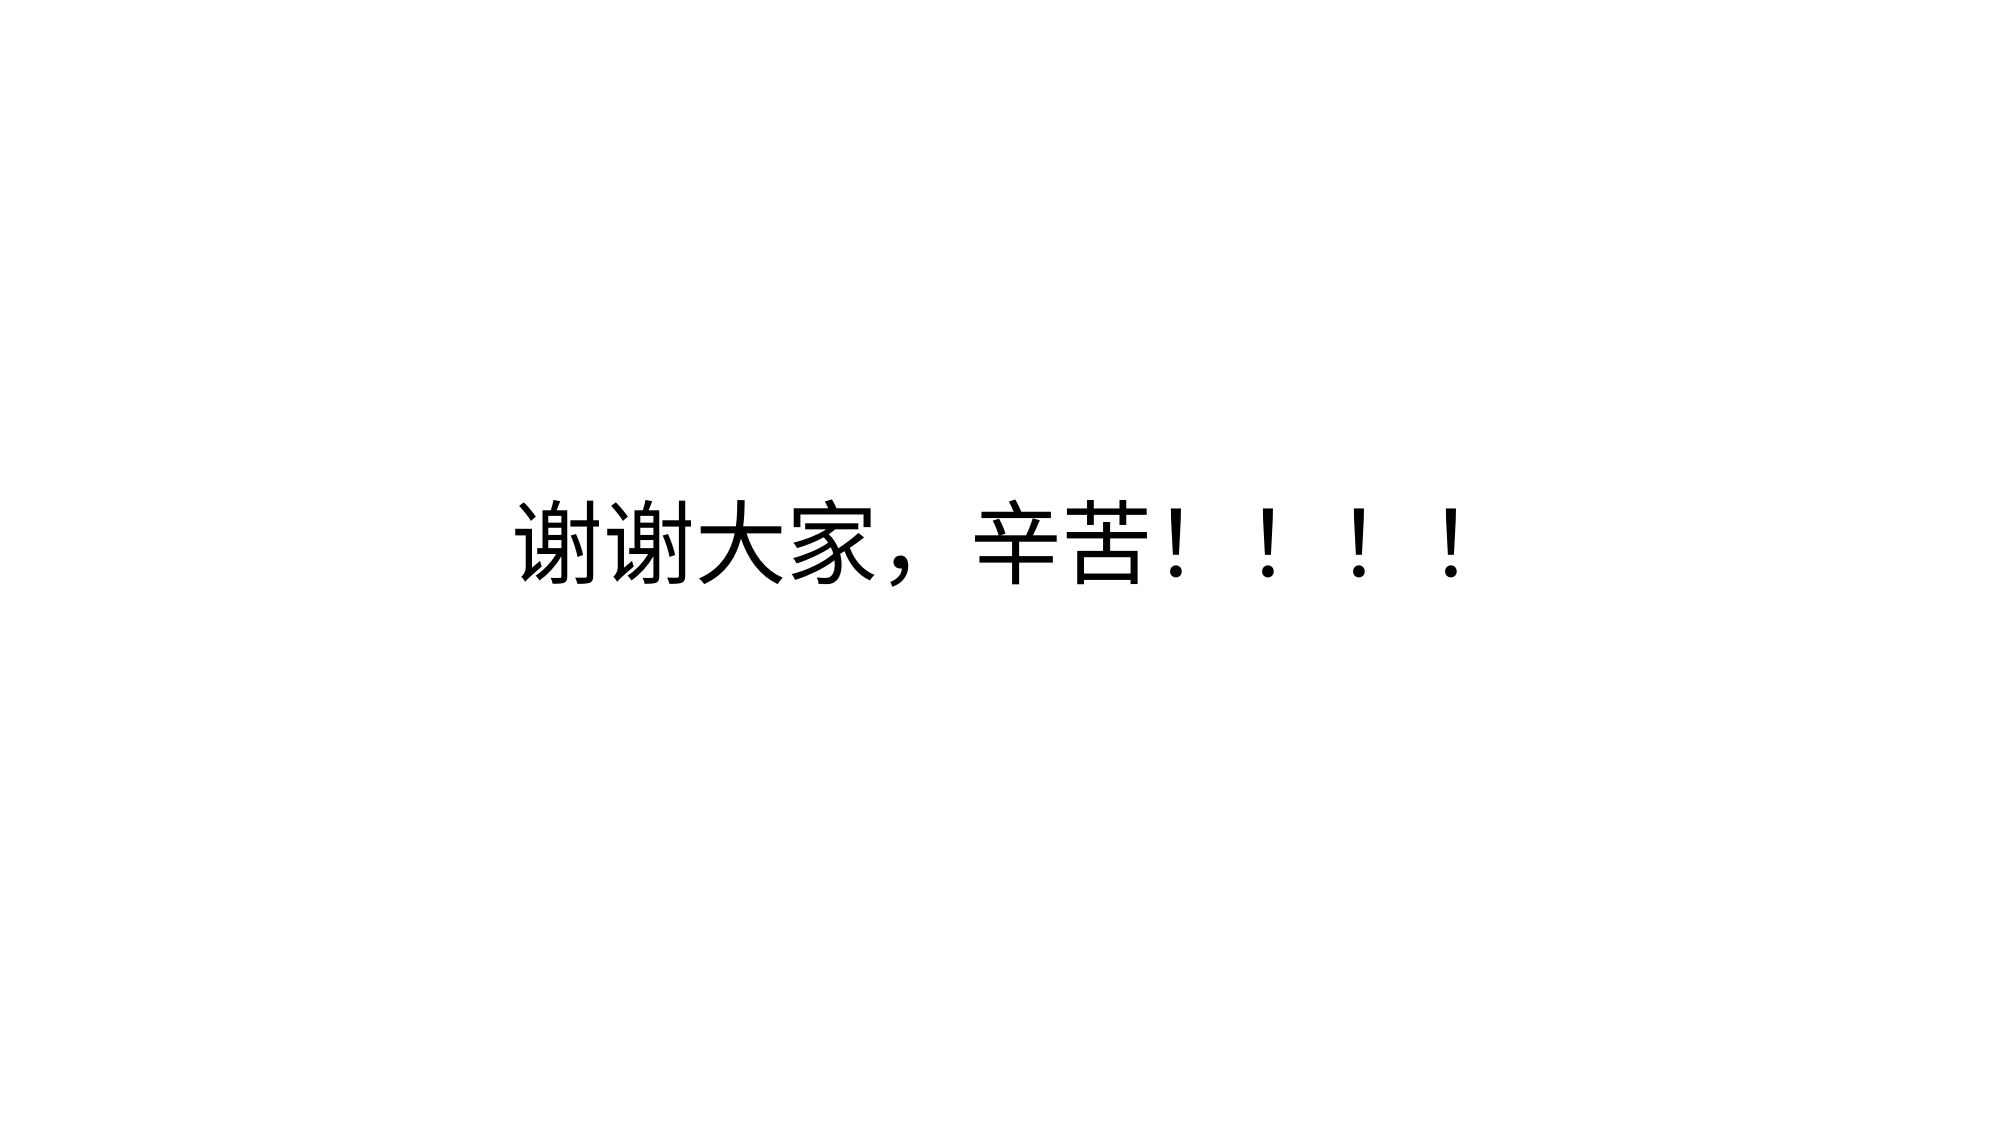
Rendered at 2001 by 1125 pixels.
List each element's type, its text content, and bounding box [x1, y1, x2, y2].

title 谢谢大家，辛苦！！！！ [153, 439, 1879, 657]
